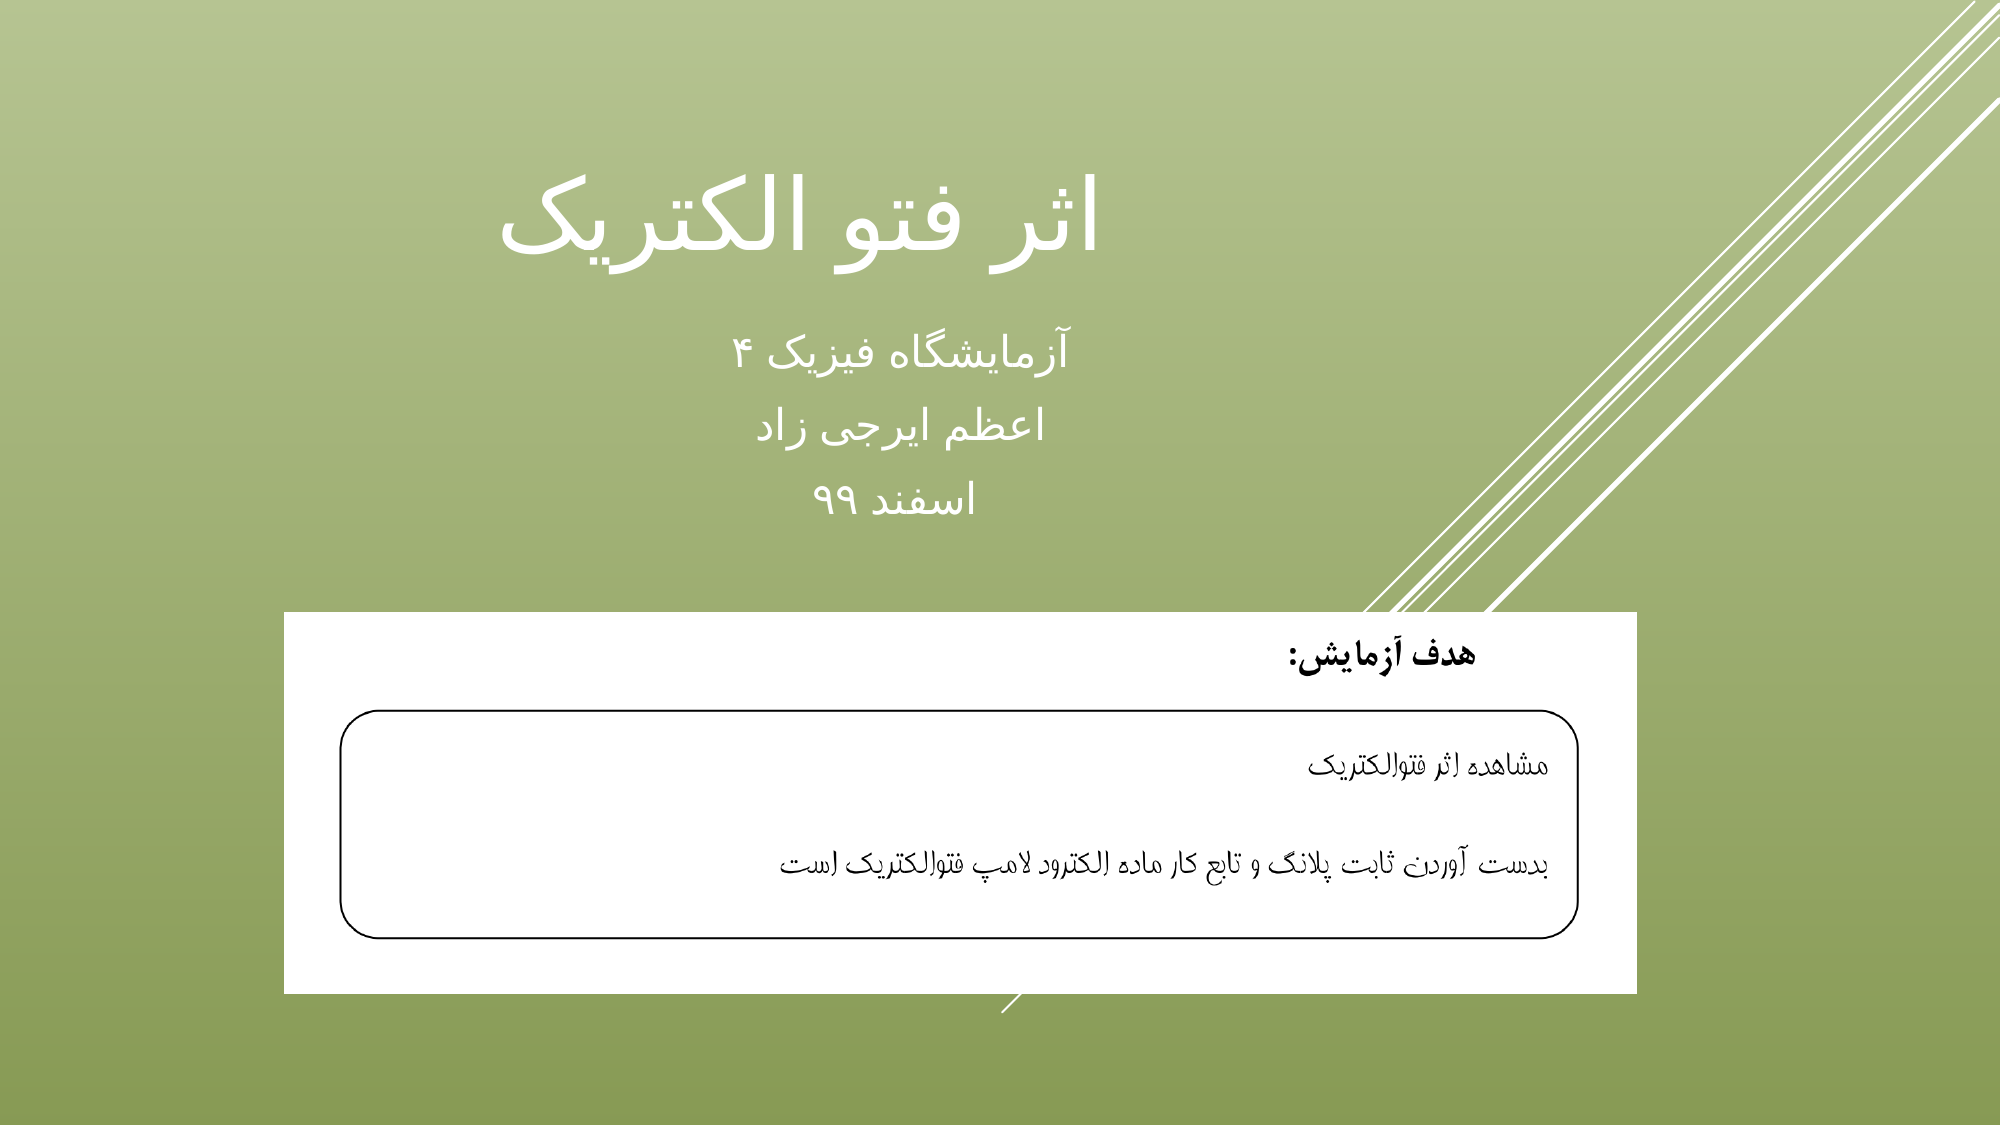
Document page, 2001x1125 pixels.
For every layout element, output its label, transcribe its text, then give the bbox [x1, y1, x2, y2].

picture [284, 612, 1637, 995]
title اثر فتو الکتریک [183, 143, 1496, 631]
subtitle آزمایشگاه فیزیک ۴ اعظم ایرجی زاد اسفند ۹۹ [375, 315, 1426, 612]
